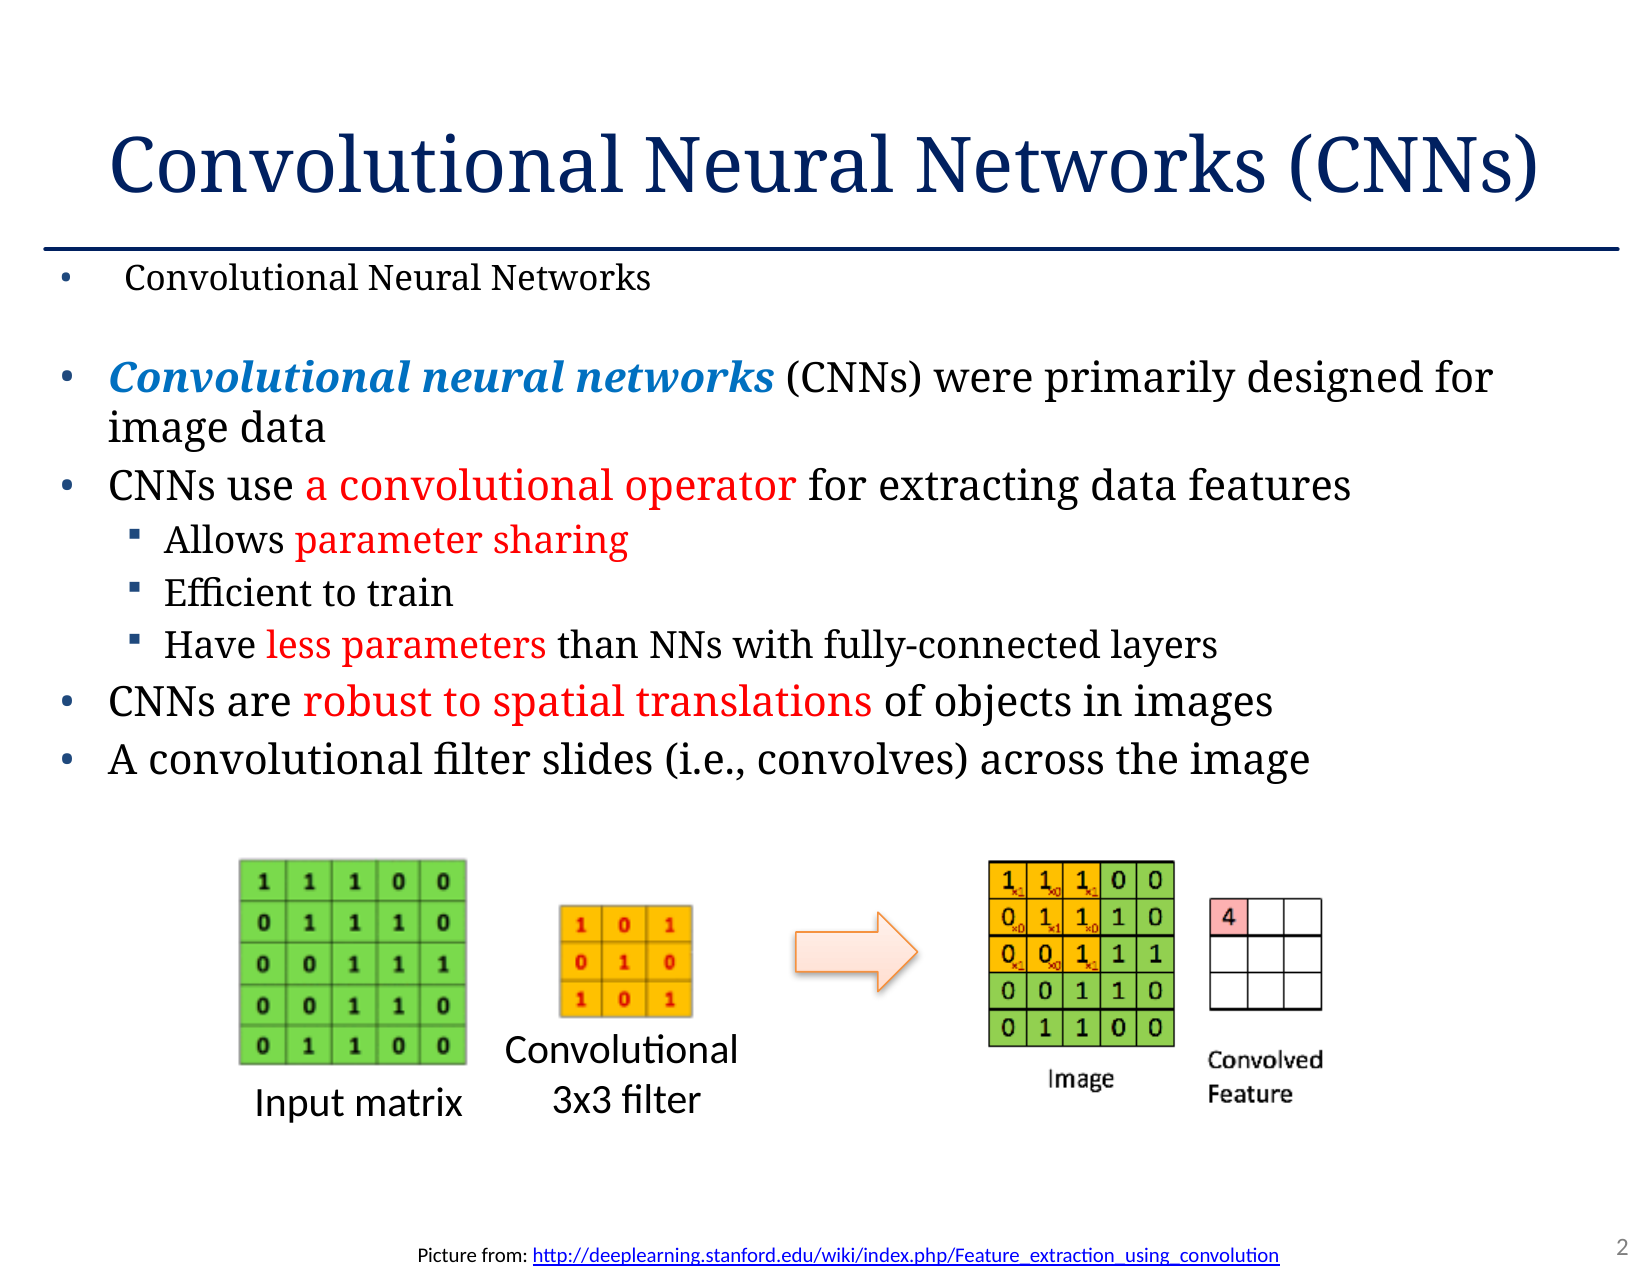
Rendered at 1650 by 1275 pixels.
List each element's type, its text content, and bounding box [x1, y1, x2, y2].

text_box Convolutional 3x3 filter [489, 1014, 764, 1130]
picture [954, 826, 1358, 1121]
title Convolutional Neural Networks (CNNs) [0, 75, 1650, 248]
list Convolutional neural networks (CNNs) were primarily designed for image data CNNs use a convolutional operator for extracting data features Allows parameter sharing Efficient to train Have less parameters than NNs with fully-connected layers CNNs are robust to spatial translations of objects in images A convolutional filter slides (i.e., convolves) across the image [45, 342, 1618, 1224]
text_box [795, 911, 919, 993]
picture [553, 895, 700, 1028]
picture [235, 848, 474, 1074]
text_box Picture from: http://deeplearning.stanford.edu/wiki/index.php/Feature_extraction_using_convolution [281, 1234, 1416, 1275]
text_box Input matrix [239, 1067, 479, 1133]
list Convolutional Neural Networks [45, 247, 1062, 306]
